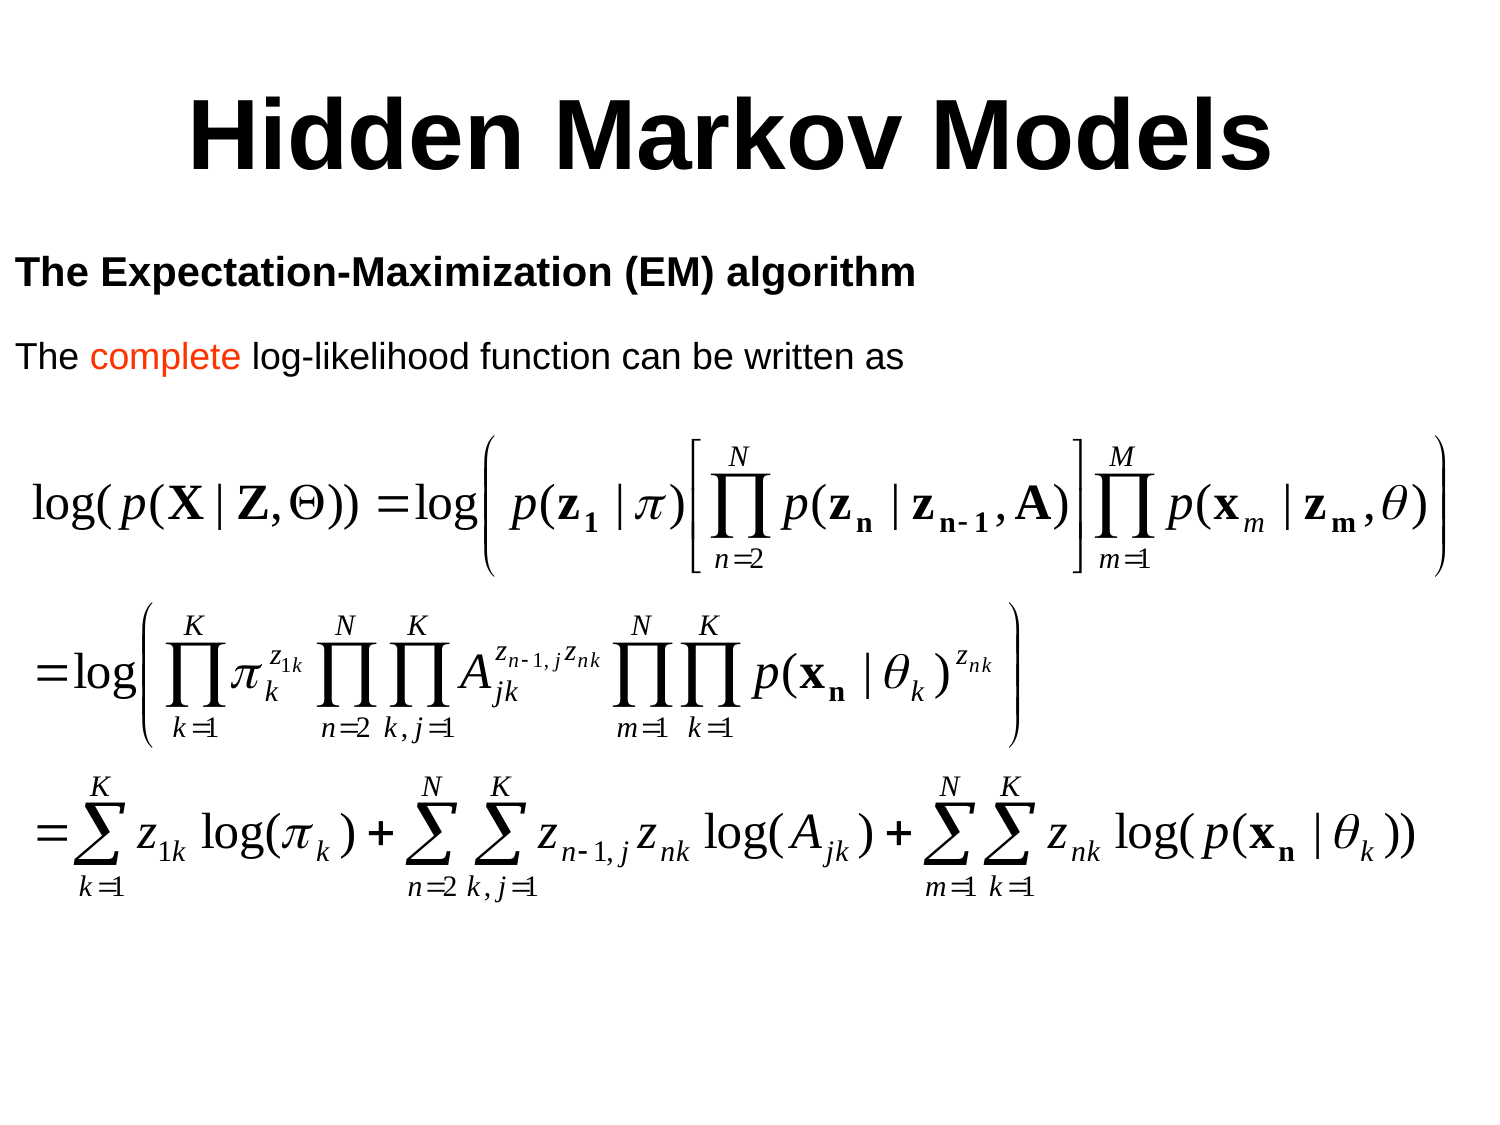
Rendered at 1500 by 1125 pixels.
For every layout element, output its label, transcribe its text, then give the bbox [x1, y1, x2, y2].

text_box The Expectation-Maximization (EM) algorithm [0, 237, 1400, 303]
text_box Hidden Markov Models [0, 62, 1463, 198]
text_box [24, 424, 1463, 914]
text_box The complete log-likelihood function can be written as [0, 324, 1375, 385]
